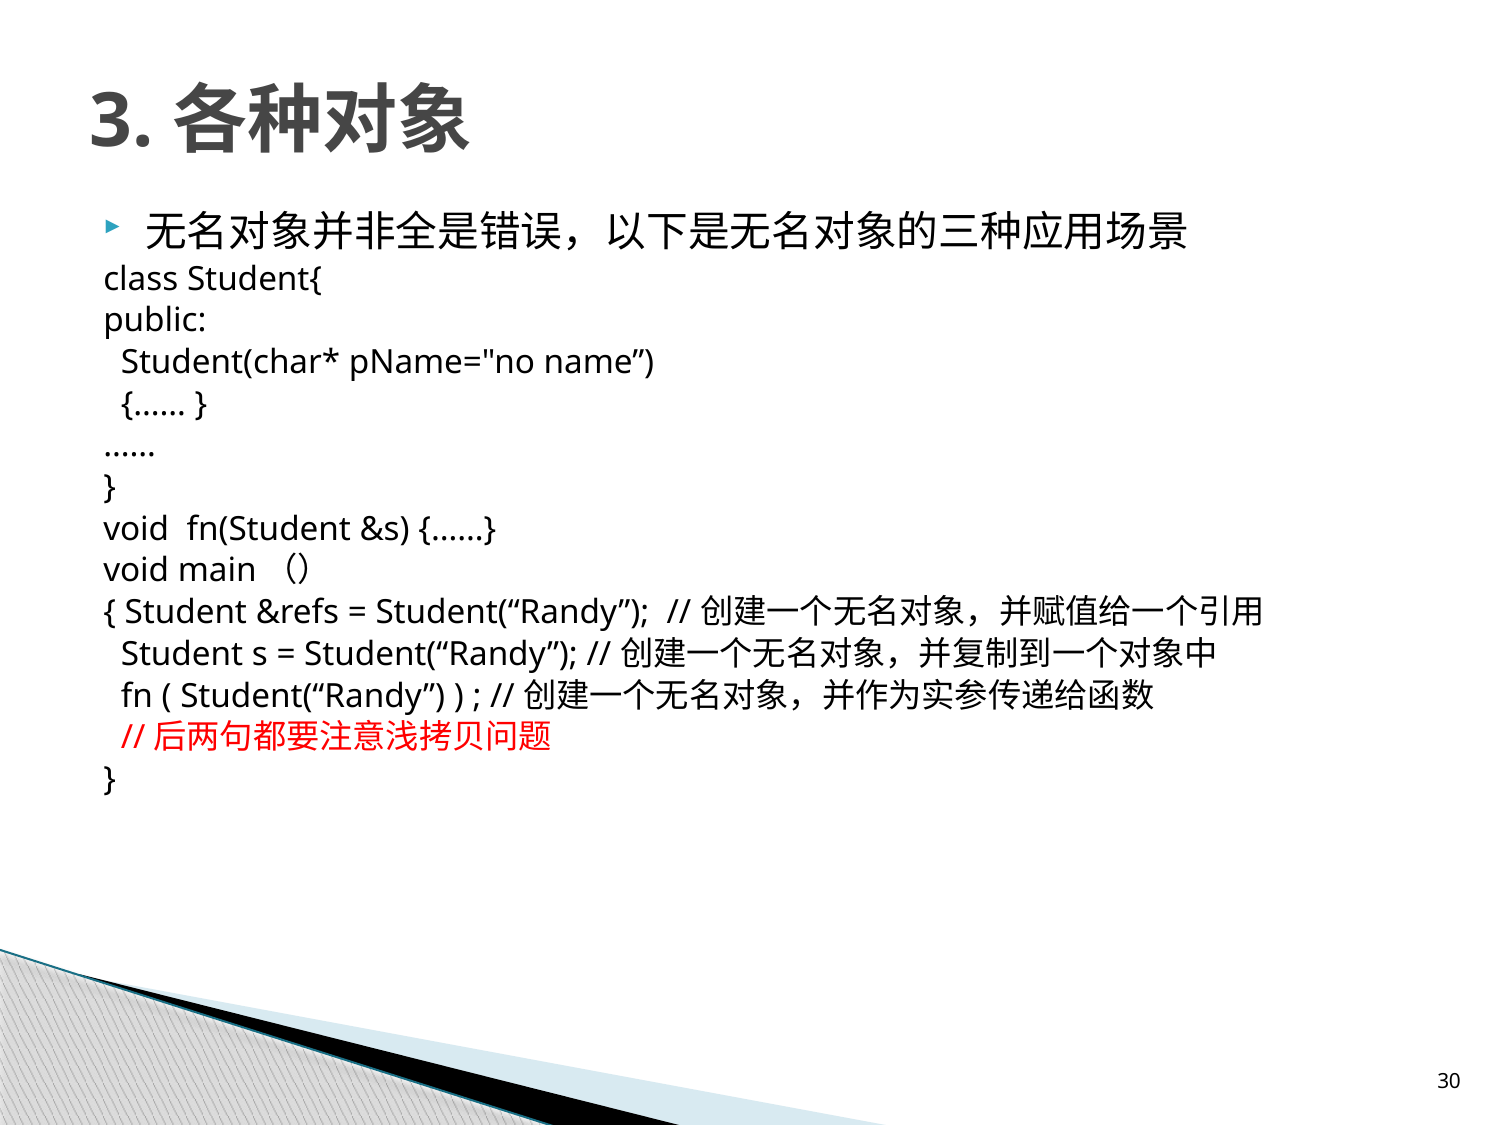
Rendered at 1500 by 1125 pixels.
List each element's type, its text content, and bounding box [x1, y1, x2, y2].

footer 30 [1089, 1042, 1476, 1103]
list 无名对象并非全是错误，以下是无名对象的三种应用场景 class Student{ public: Student(char* pName="no name”) {…… } …… } void fn(Student &s) {……} void main（） { Student &refs = Student(“Randy”); //创建一个无名对象，并赋值给一个引用 Student s = Student(“Randy”); //创建一个无名对象，并复制到一个对象中 fn ( Student(“Randy”) ) ; //创建一个无名对象，并作为实参传递给函数 //后两句都要注意浅拷贝问题 } [70, 187, 1454, 927]
title 3.各种对象 [75, 45, 1425, 188]
